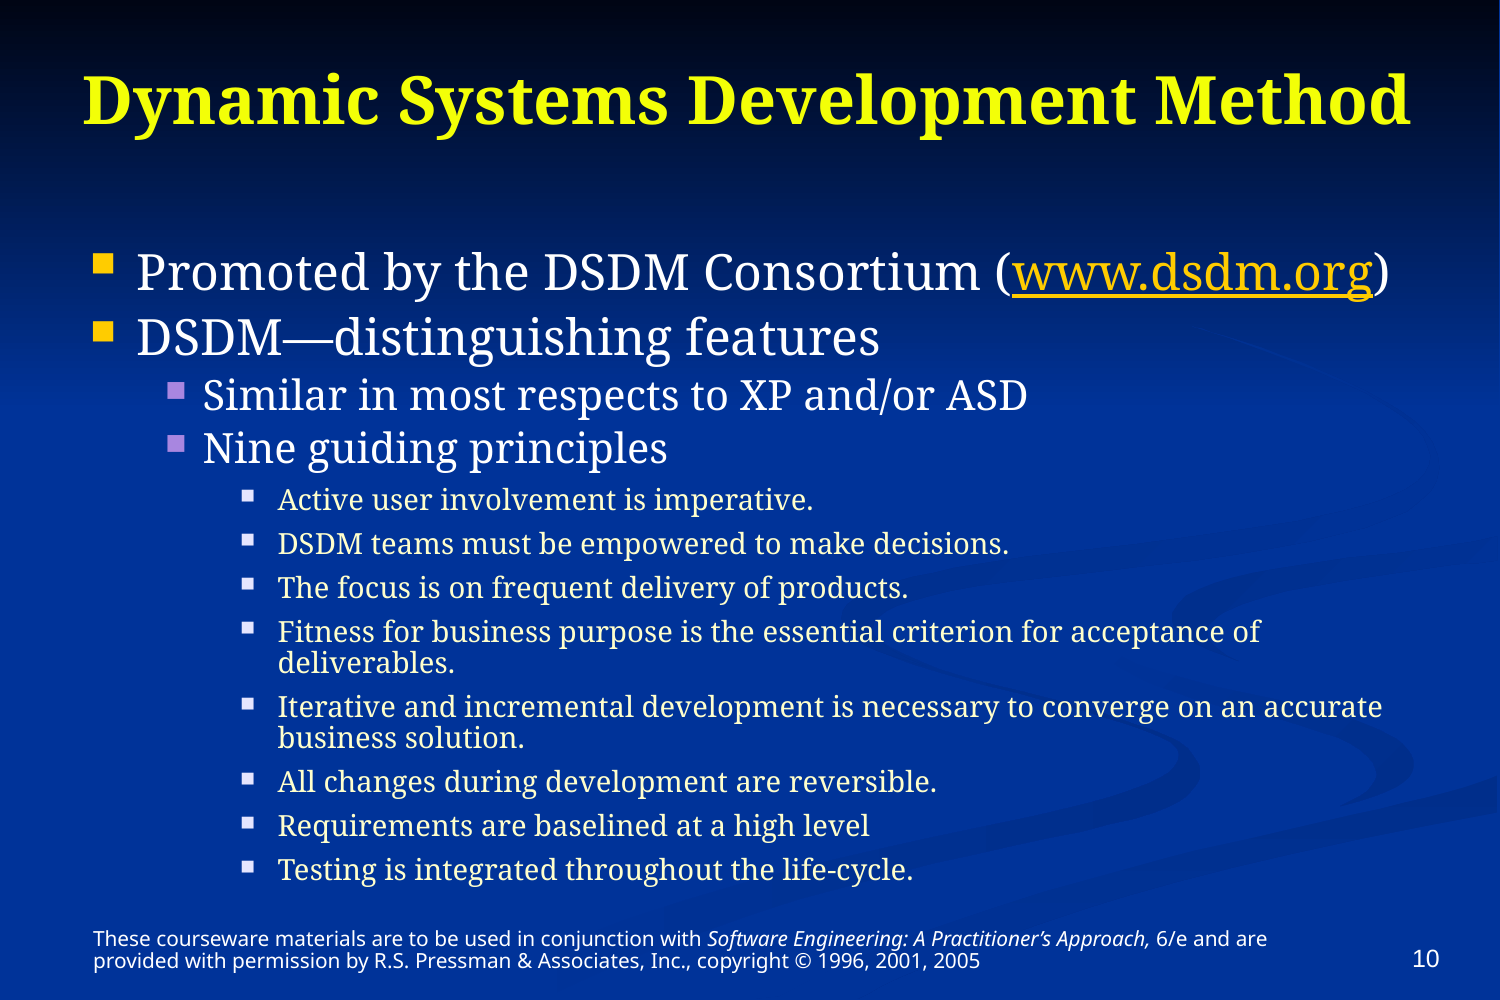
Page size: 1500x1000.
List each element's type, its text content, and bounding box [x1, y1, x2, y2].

title Dynamic Systems Development Method [28, 58, 1467, 138]
footer These courseware materials are to be used in conjunction with Software Engineering: A Practitioner’s Approach, 6/e and are provided with permission by R.S. Pressman & Associates, Inc., copyright © 1996, 2001, 2005 [77, 910, 1342, 981]
slide_number 10 [1351, 910, 1456, 981]
list Promoted by the DSDM Consortium (www.dsdm.org) DSDM—distinguishing features Similar in most respects to XP and/or ASD Nine guiding principles Active user involvement is imperative. DSDM teams must be empowered to make decisions. The focus is on frequent delivery of products. Fitness for business purpose is the essential criterion for acceptance of deliverables. Iterative and incremental development is necessary to converge on an accurate business solution. All changes during development are reversible. Requirements are baselined at a high level Testing is integrated throughout the life-cycle. [74, 233, 1426, 890]
